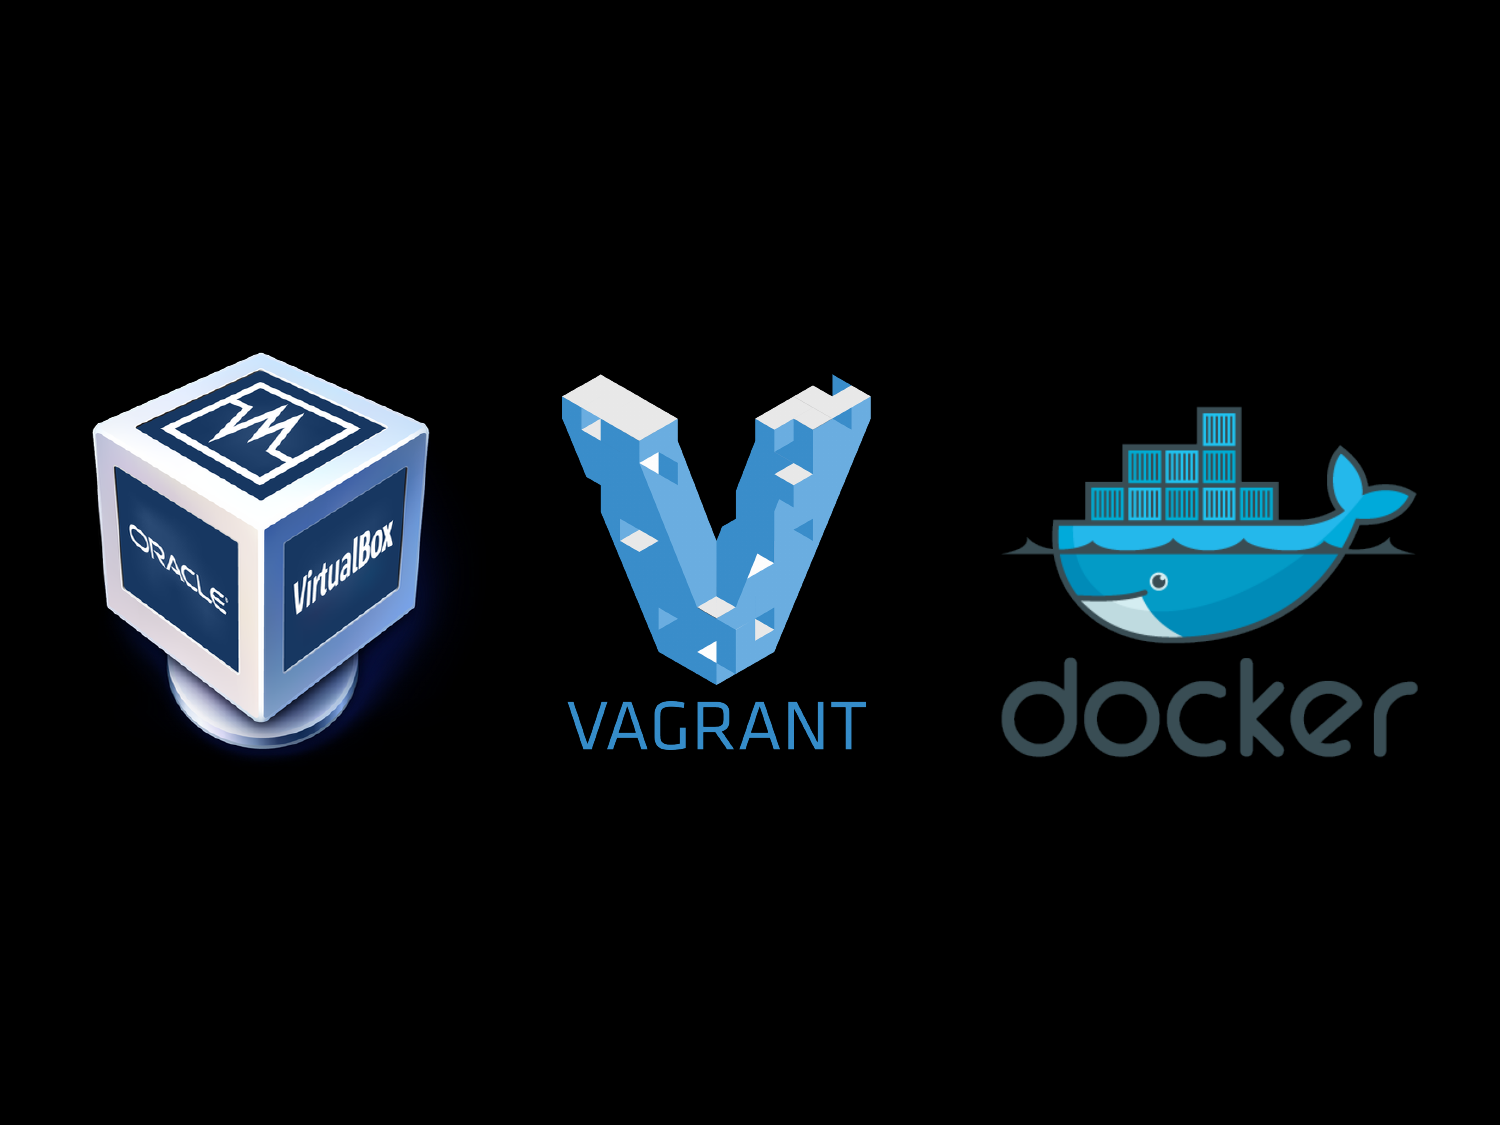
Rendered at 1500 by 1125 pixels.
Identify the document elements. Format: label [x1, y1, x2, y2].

text_box [0, 137, 1500, 851]
picture [974, 387, 1454, 784]
picture [562, 374, 871, 751]
picture [74, 349, 509, 784]
